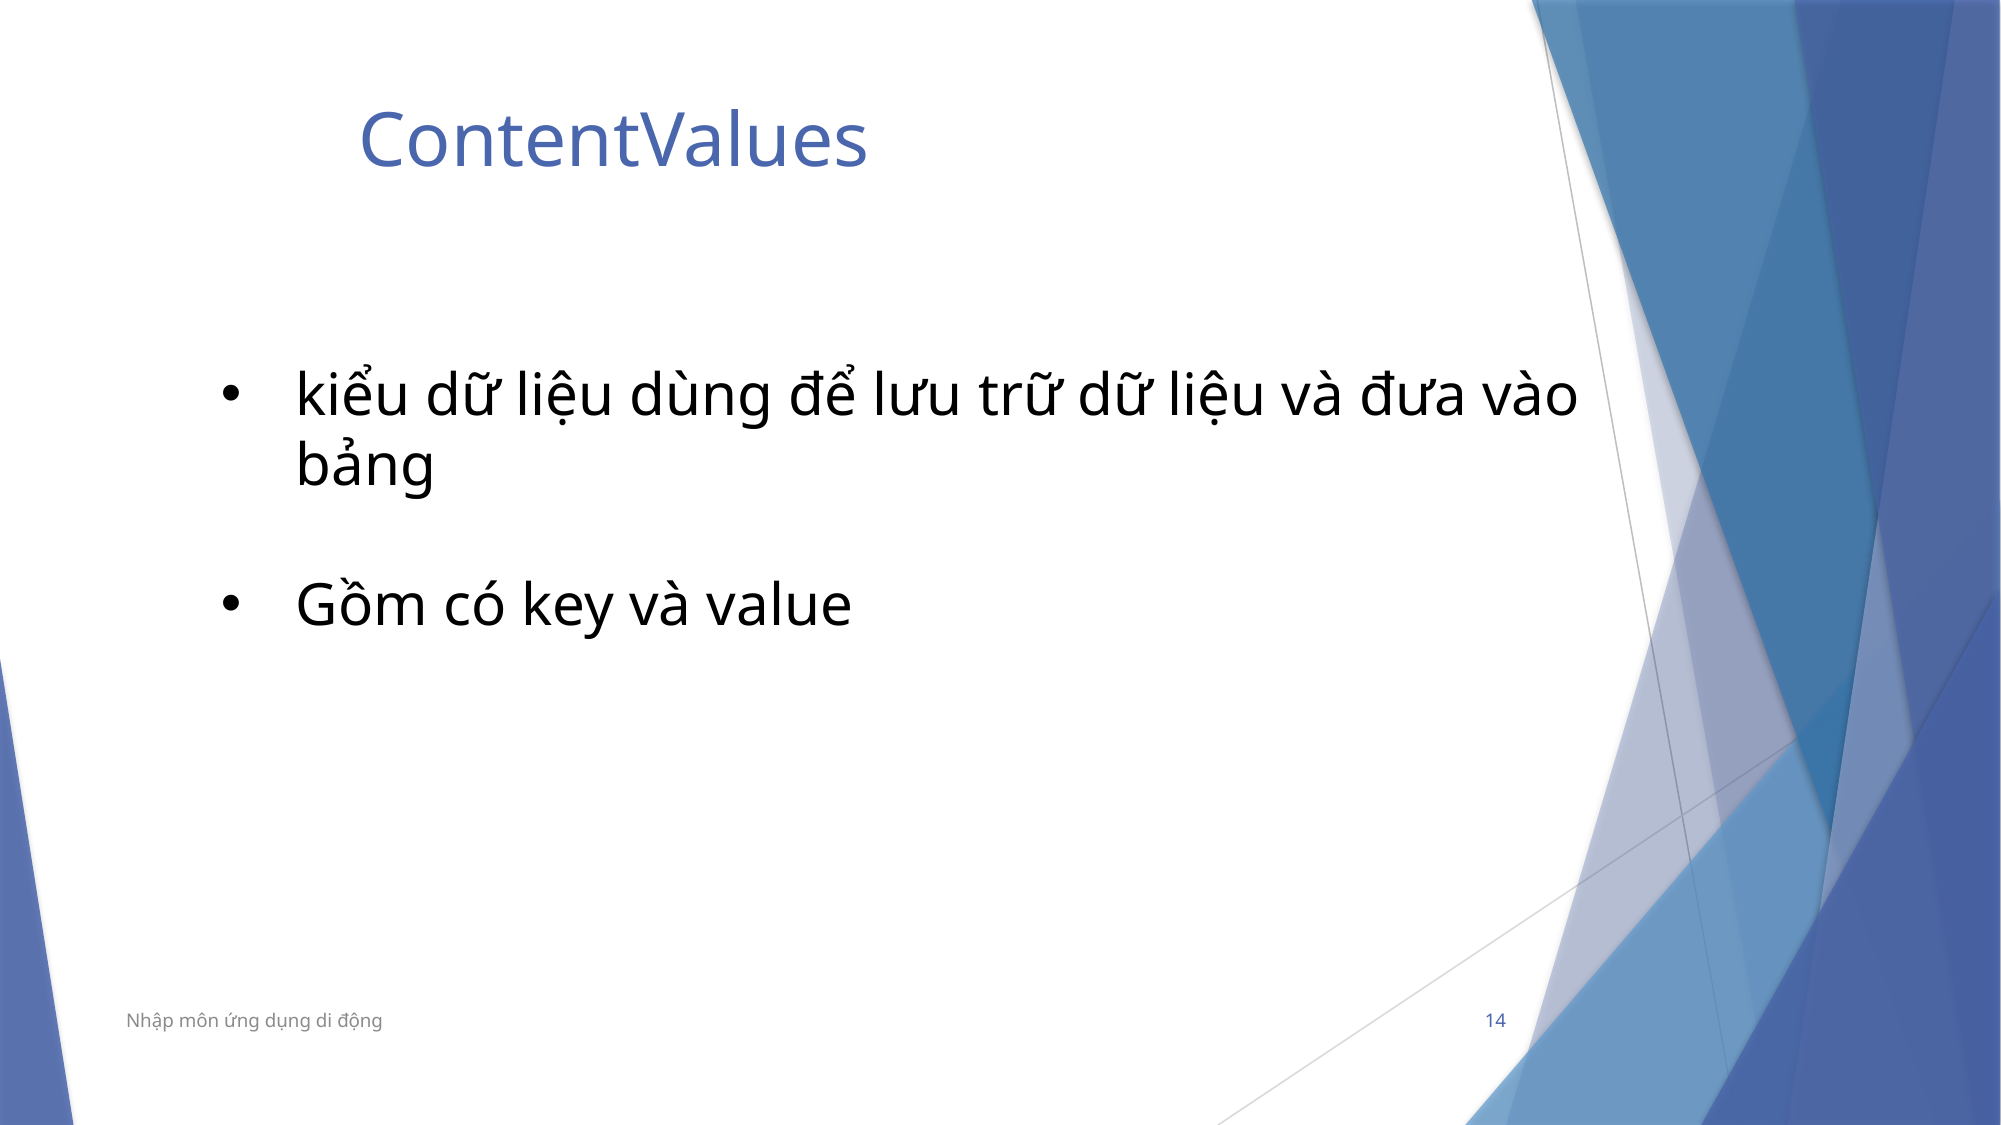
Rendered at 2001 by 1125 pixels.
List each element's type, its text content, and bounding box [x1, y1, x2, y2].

footer Nhập môn ứng dụng di động [111, 991, 1145, 1051]
text_box kiểu dữ liệu dùng để lưu trữ dữ liệu và đưa vào bảng Gồm có key và value [205, 349, 1713, 785]
slide_number 14 [1409, 991, 1522, 1051]
title ContentValues [343, 68, 1319, 189]
